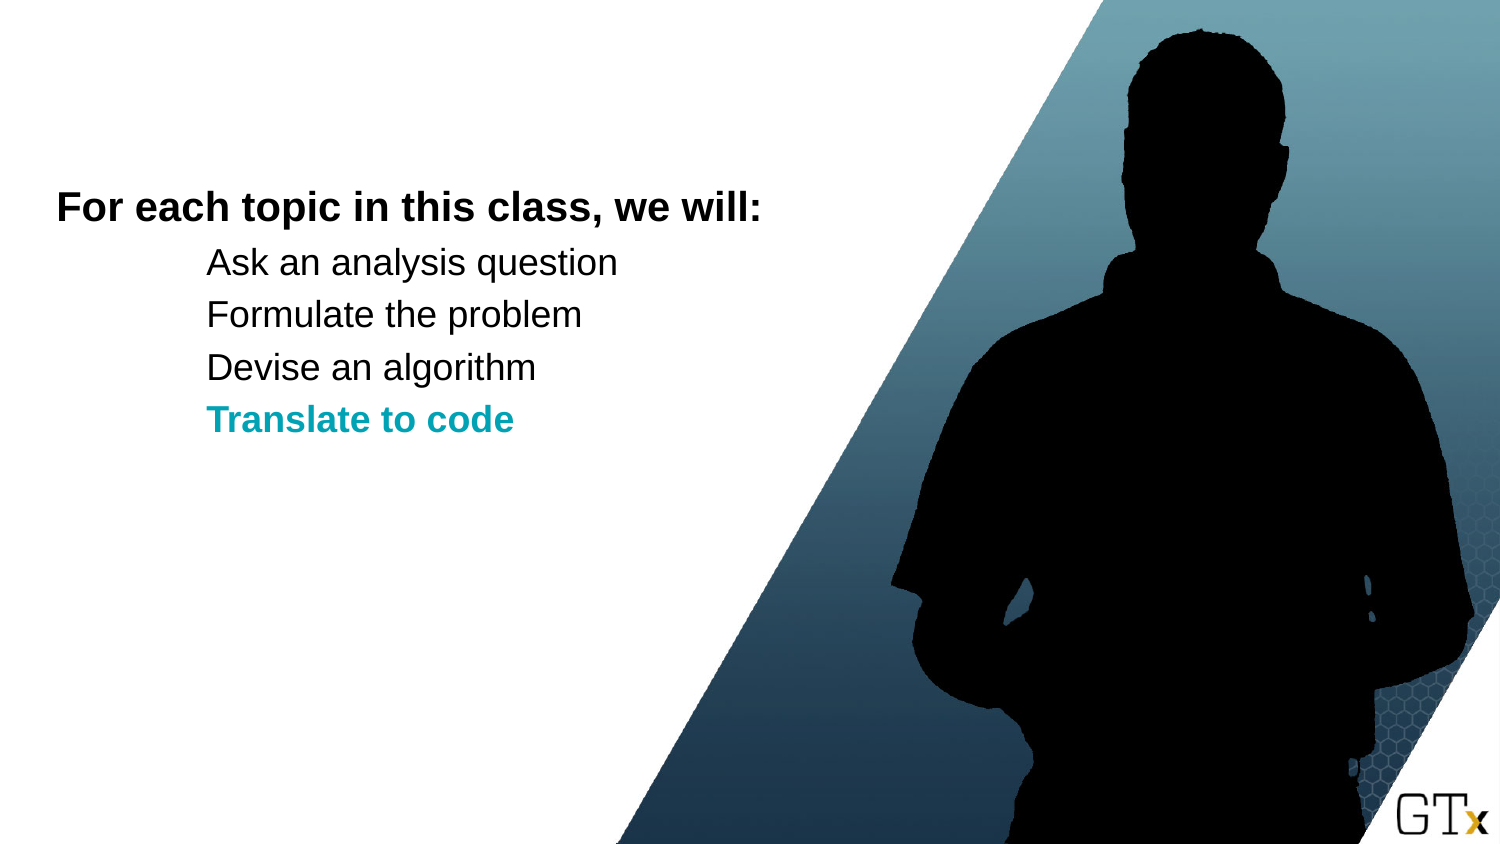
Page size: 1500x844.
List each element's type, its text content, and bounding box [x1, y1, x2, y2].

picture [0, 0, 1500, 844]
list For each topic in this class, we will: Ask an analysis question Formulate the problem Devise an algorithm Translate to code [41, 172, 838, 809]
